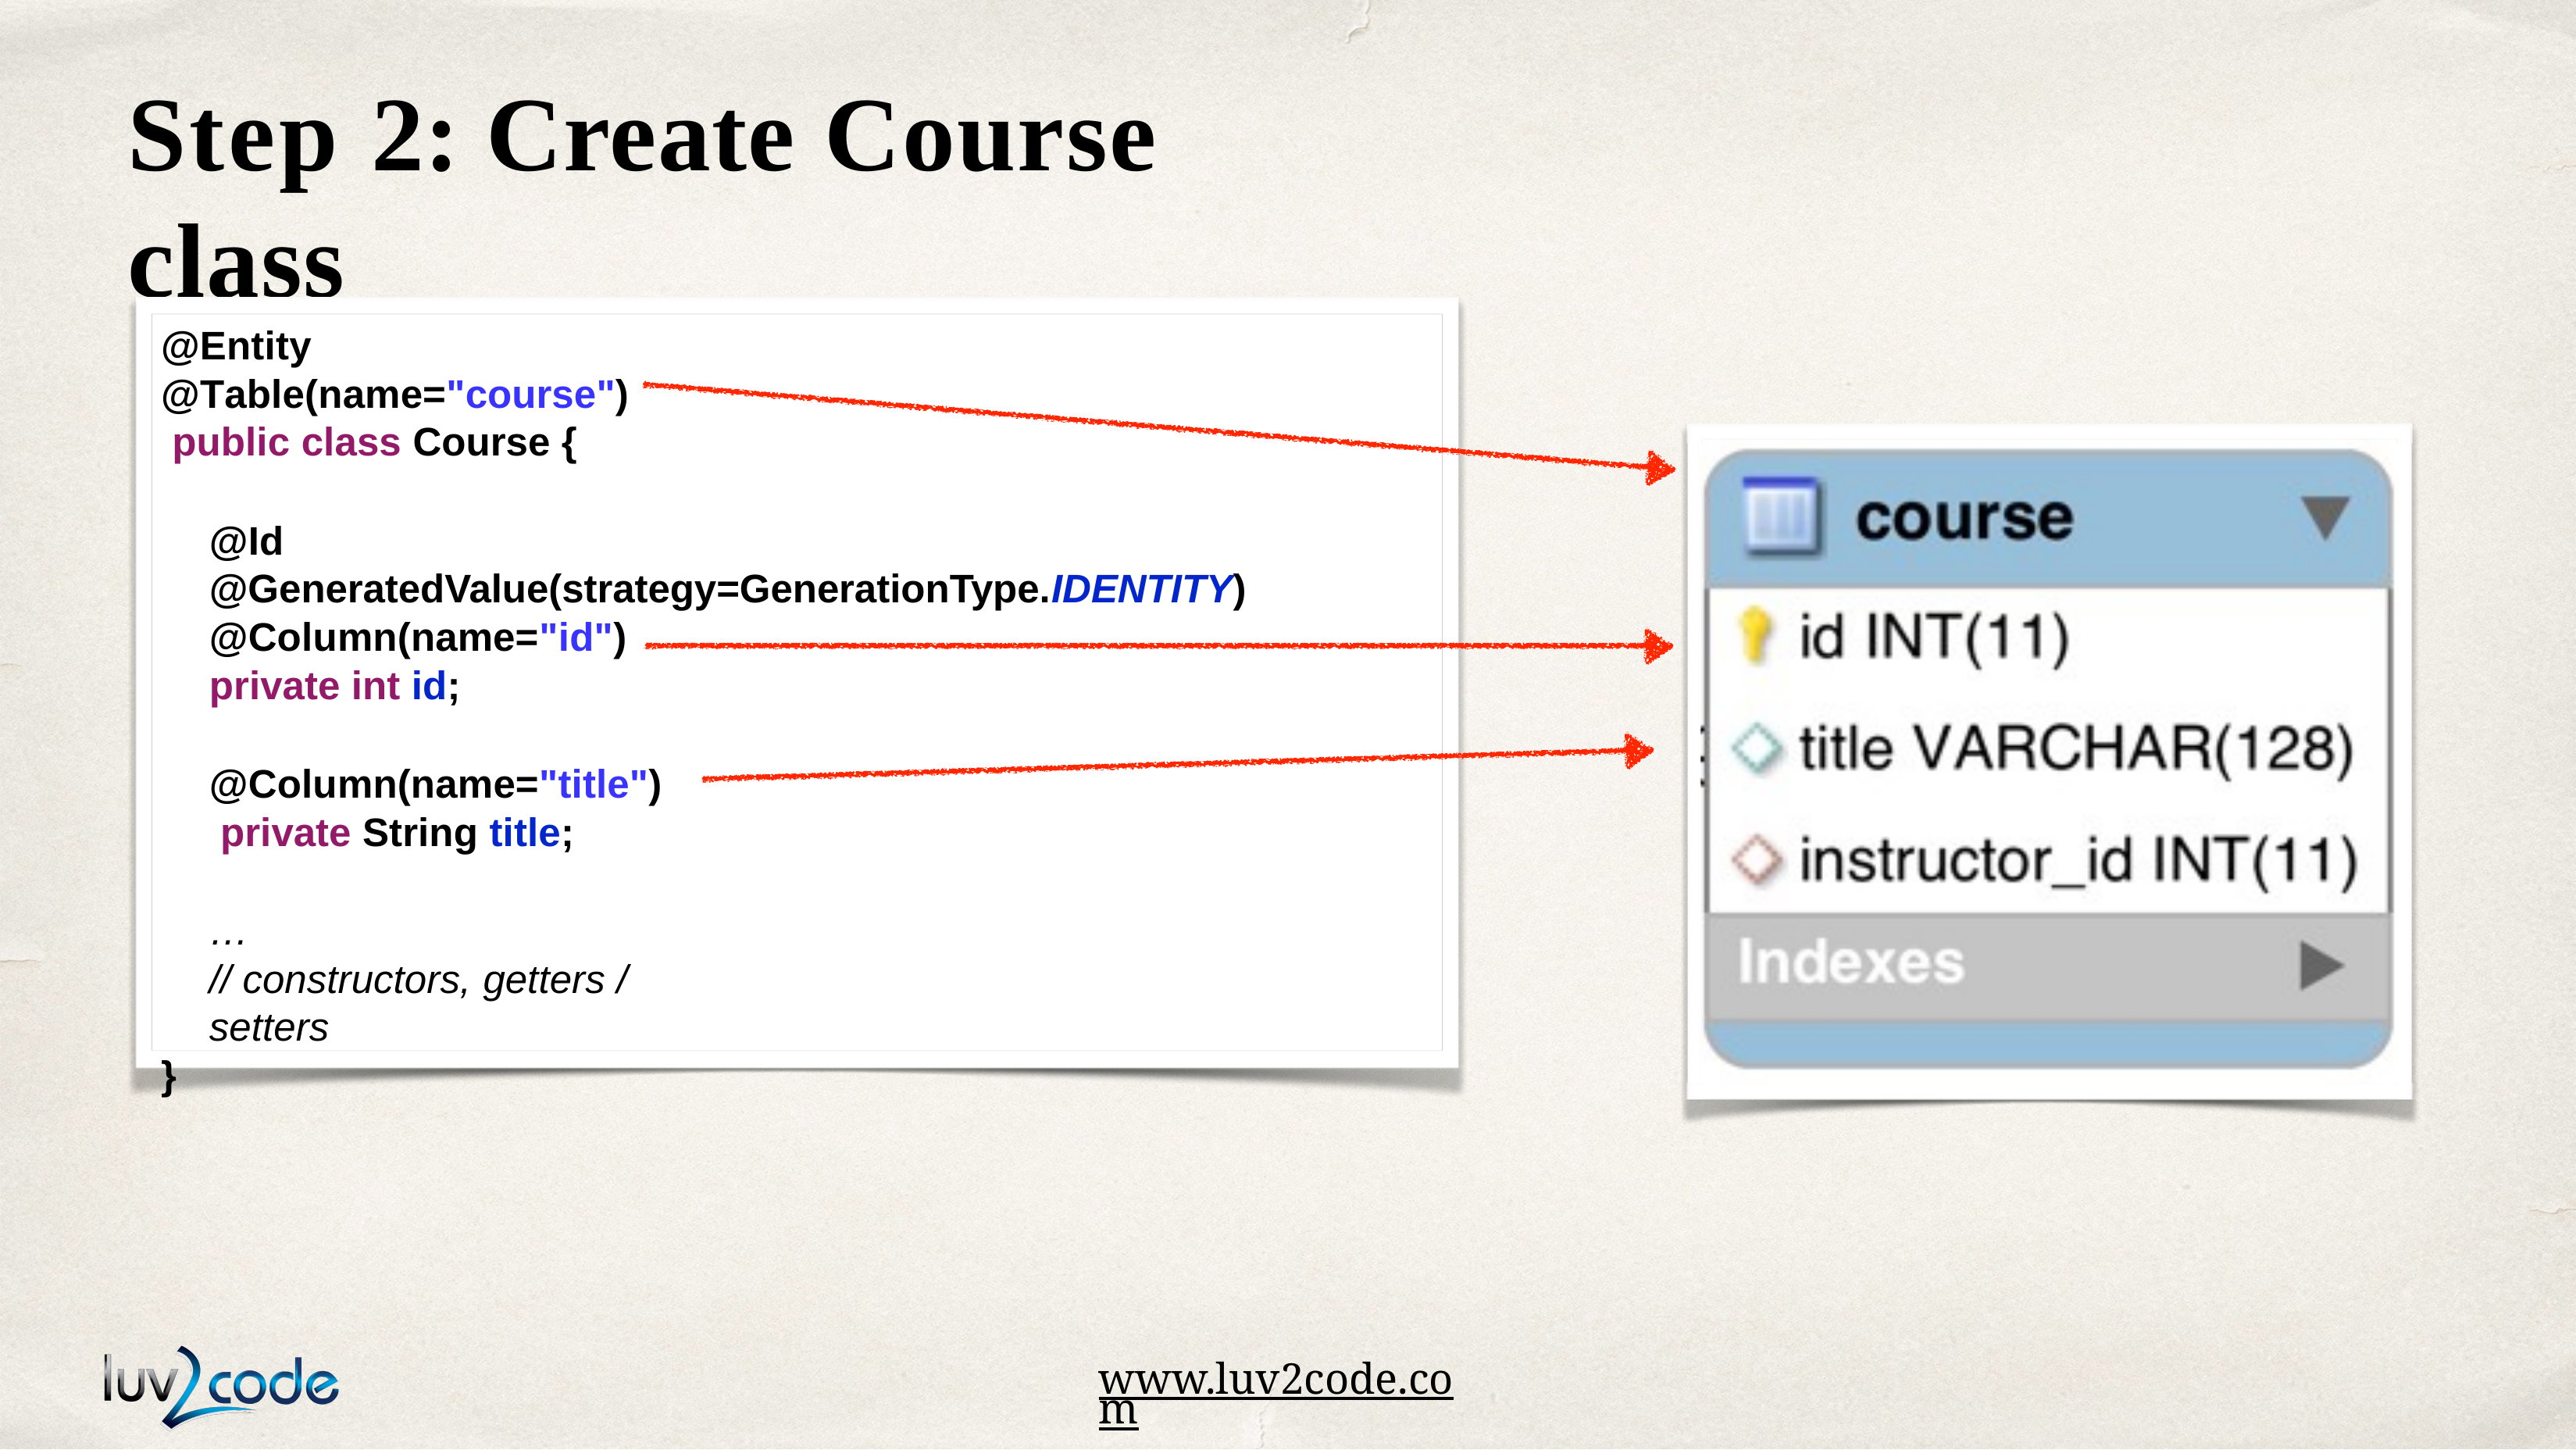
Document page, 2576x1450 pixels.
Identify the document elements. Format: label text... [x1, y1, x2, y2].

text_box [1681, 423, 2419, 1127]
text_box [640, 380, 1676, 783]
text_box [128, 297, 1468, 1099]
picture [0, 0, 2576, 1449]
title Step 2: Create Course class [126, 62, 1399, 298]
text_box www.luv2code.com [1097, 1363, 1479, 1410]
